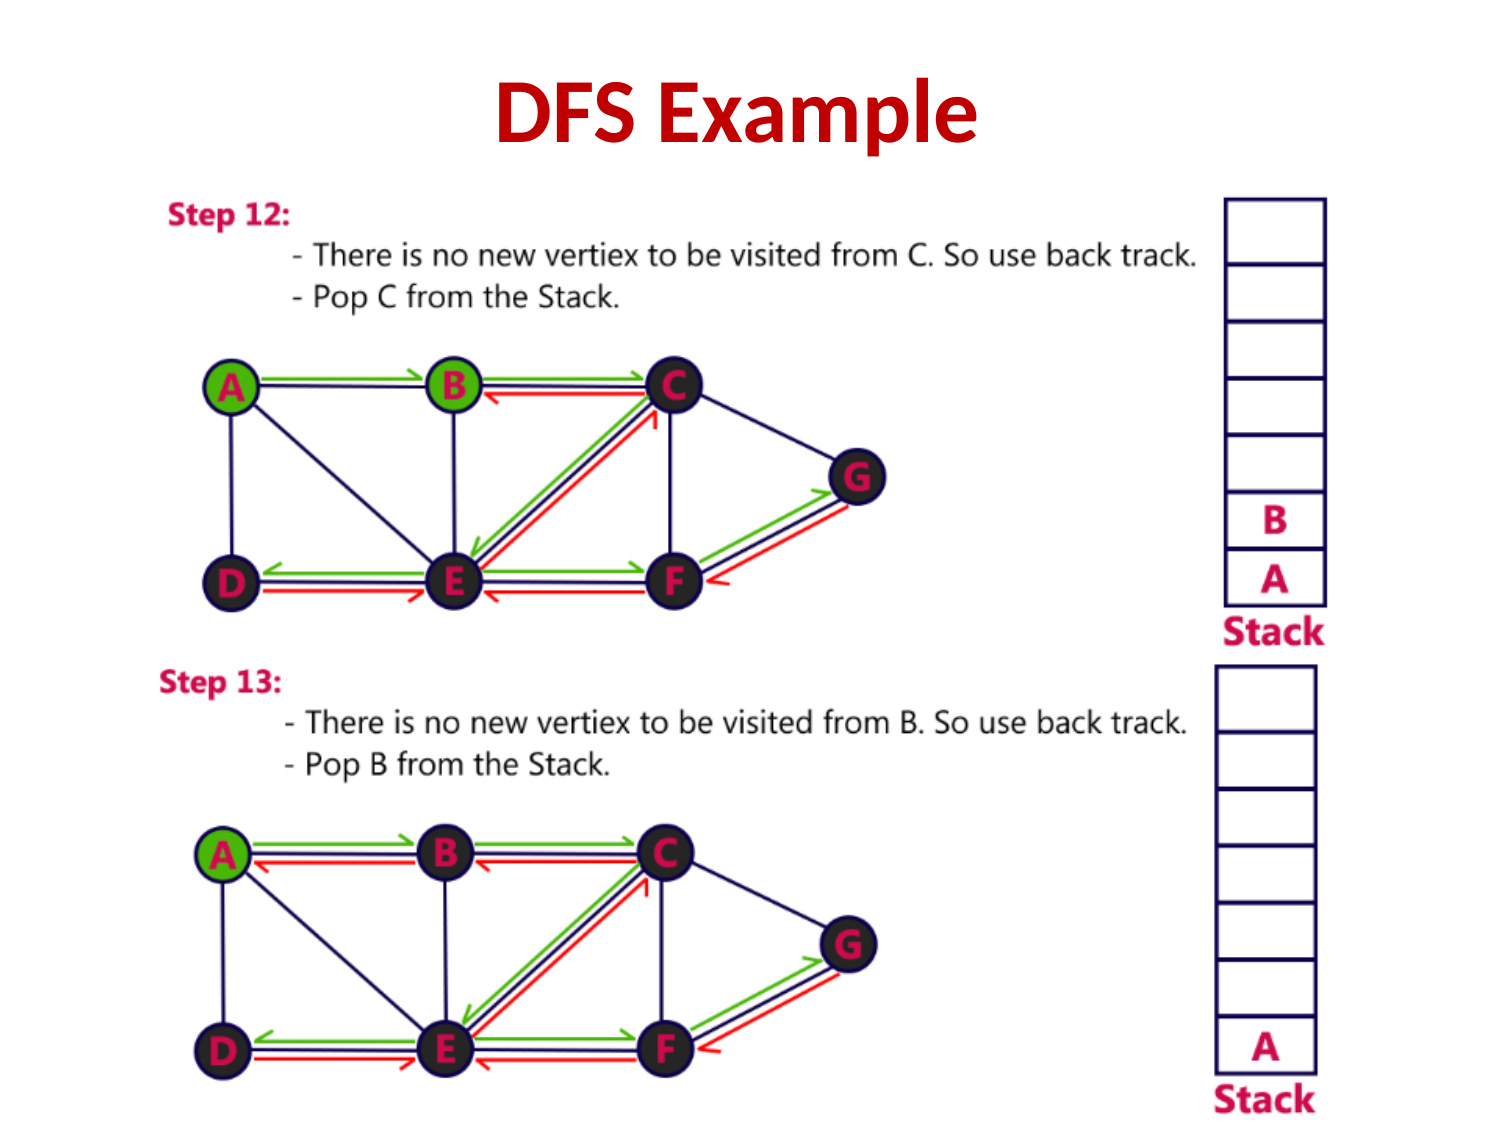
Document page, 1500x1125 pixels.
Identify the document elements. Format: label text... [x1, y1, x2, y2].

title DFS Example [62, 12, 1413, 200]
picture [147, 187, 1343, 1123]
